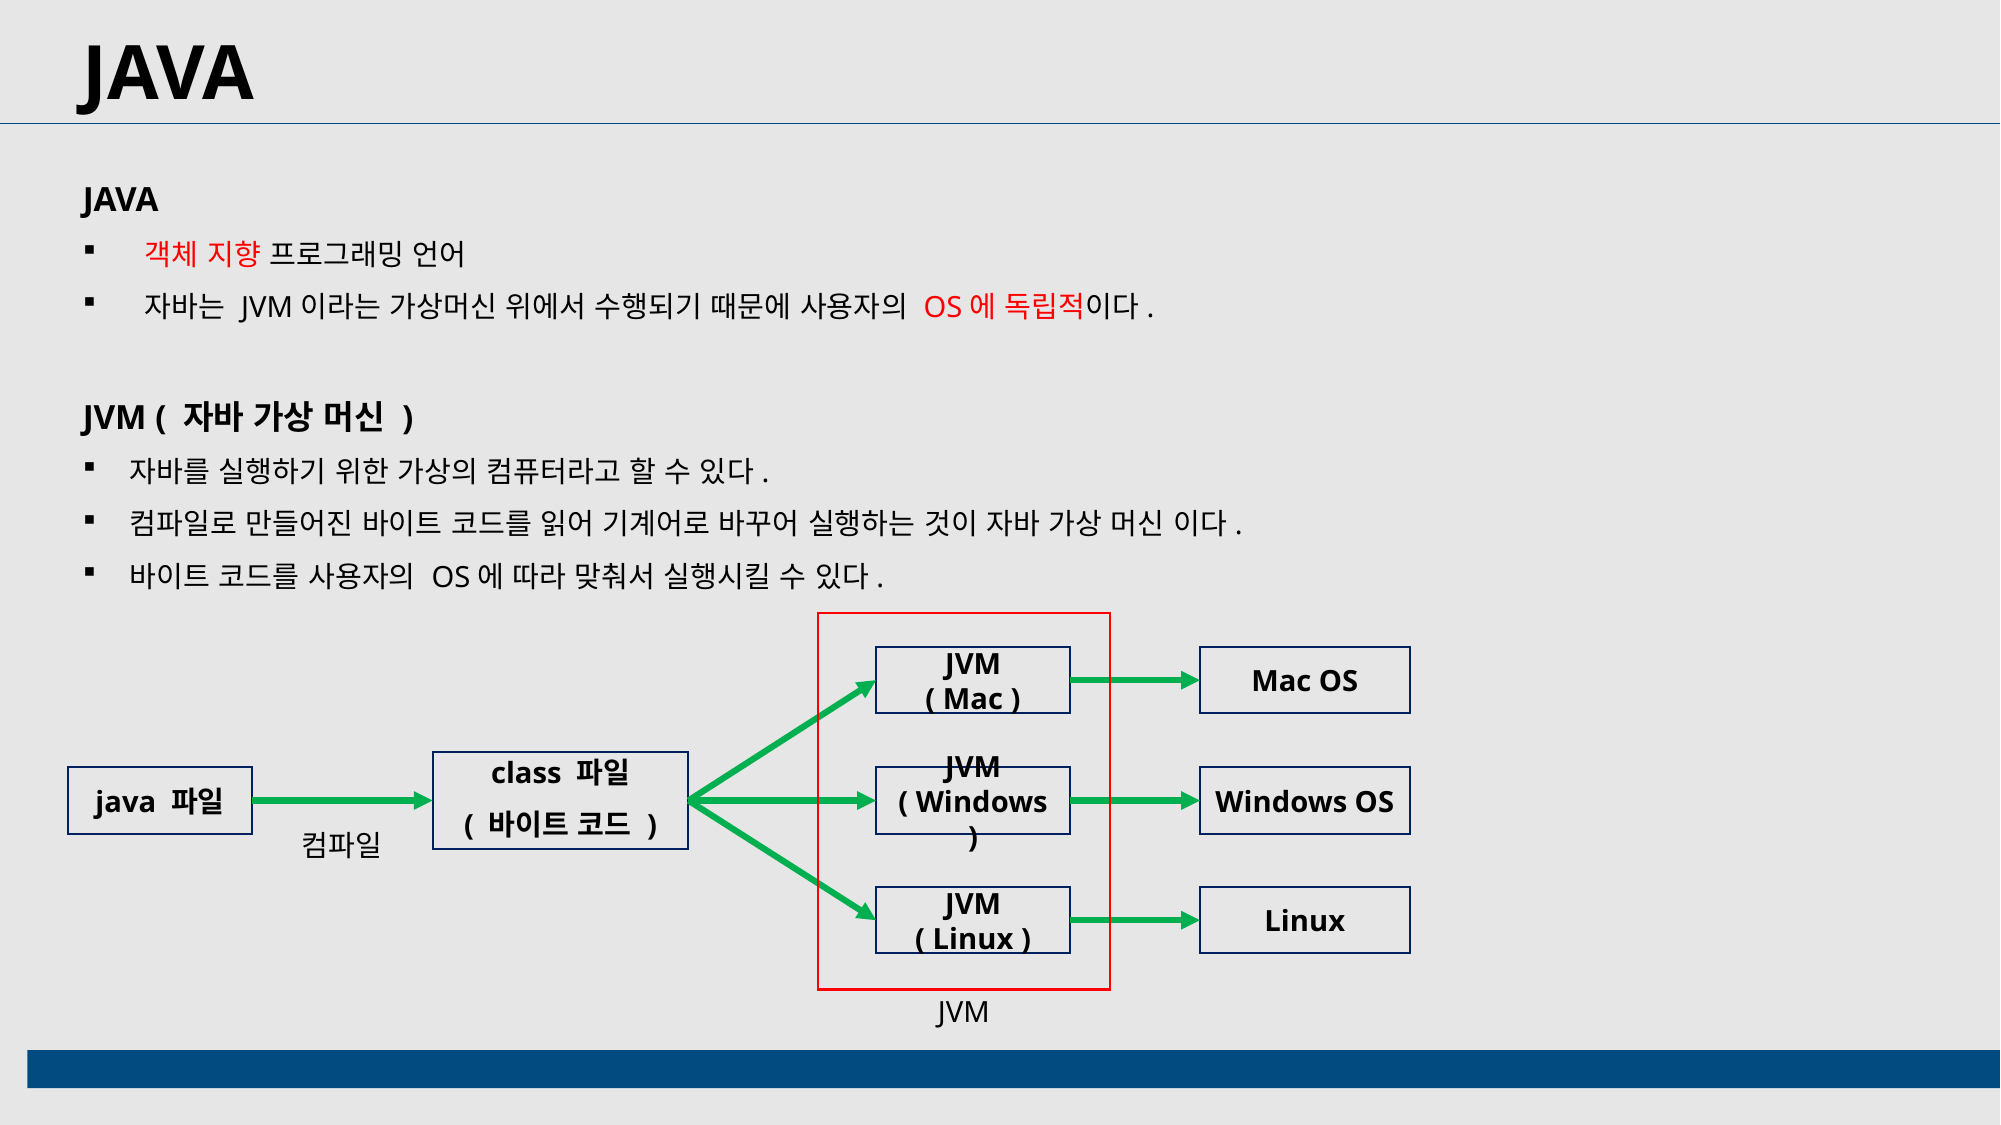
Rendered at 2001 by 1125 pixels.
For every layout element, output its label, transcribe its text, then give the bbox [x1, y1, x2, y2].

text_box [688, 800, 876, 921]
text_box [817, 612, 1111, 991]
text_box Windows OS [1199, 766, 1411, 835]
text_box class 파일 ( 바이트 코드 ) [432, 751, 688, 850]
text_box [688, 680, 876, 800]
text_box Linux [1199, 886, 1411, 954]
text_box JVM [895, 991, 1032, 1036]
text_box 컴파일 [274, 802, 411, 870]
text_box JAVA 객체 지향 프로그래밍 언어 자바는 JVM이라는 가상머신 위에서 수행되기 때문에 사용자의 OS에 독립적이다. JVM ( 자바 가상 머신 ) 자바를 실행하기 위한 가상의 컴퓨터라고 할 수 있다. 컴파일로 만들어진 바이트 코드를 읽어 기계어로 바꾸어 실행하는 것이 자바 가상 머신 이다. 바이트 코드를 사용자의 OS에 따라 맞춰서 실행시킬 수 있다. [68, 151, 1360, 601]
text_box java 파일 [67, 766, 253, 835]
text_box JAVA [68, 17, 1375, 122]
text_box [26, 1049, 2000, 1089]
text_box Mac OS [1199, 646, 1411, 714]
